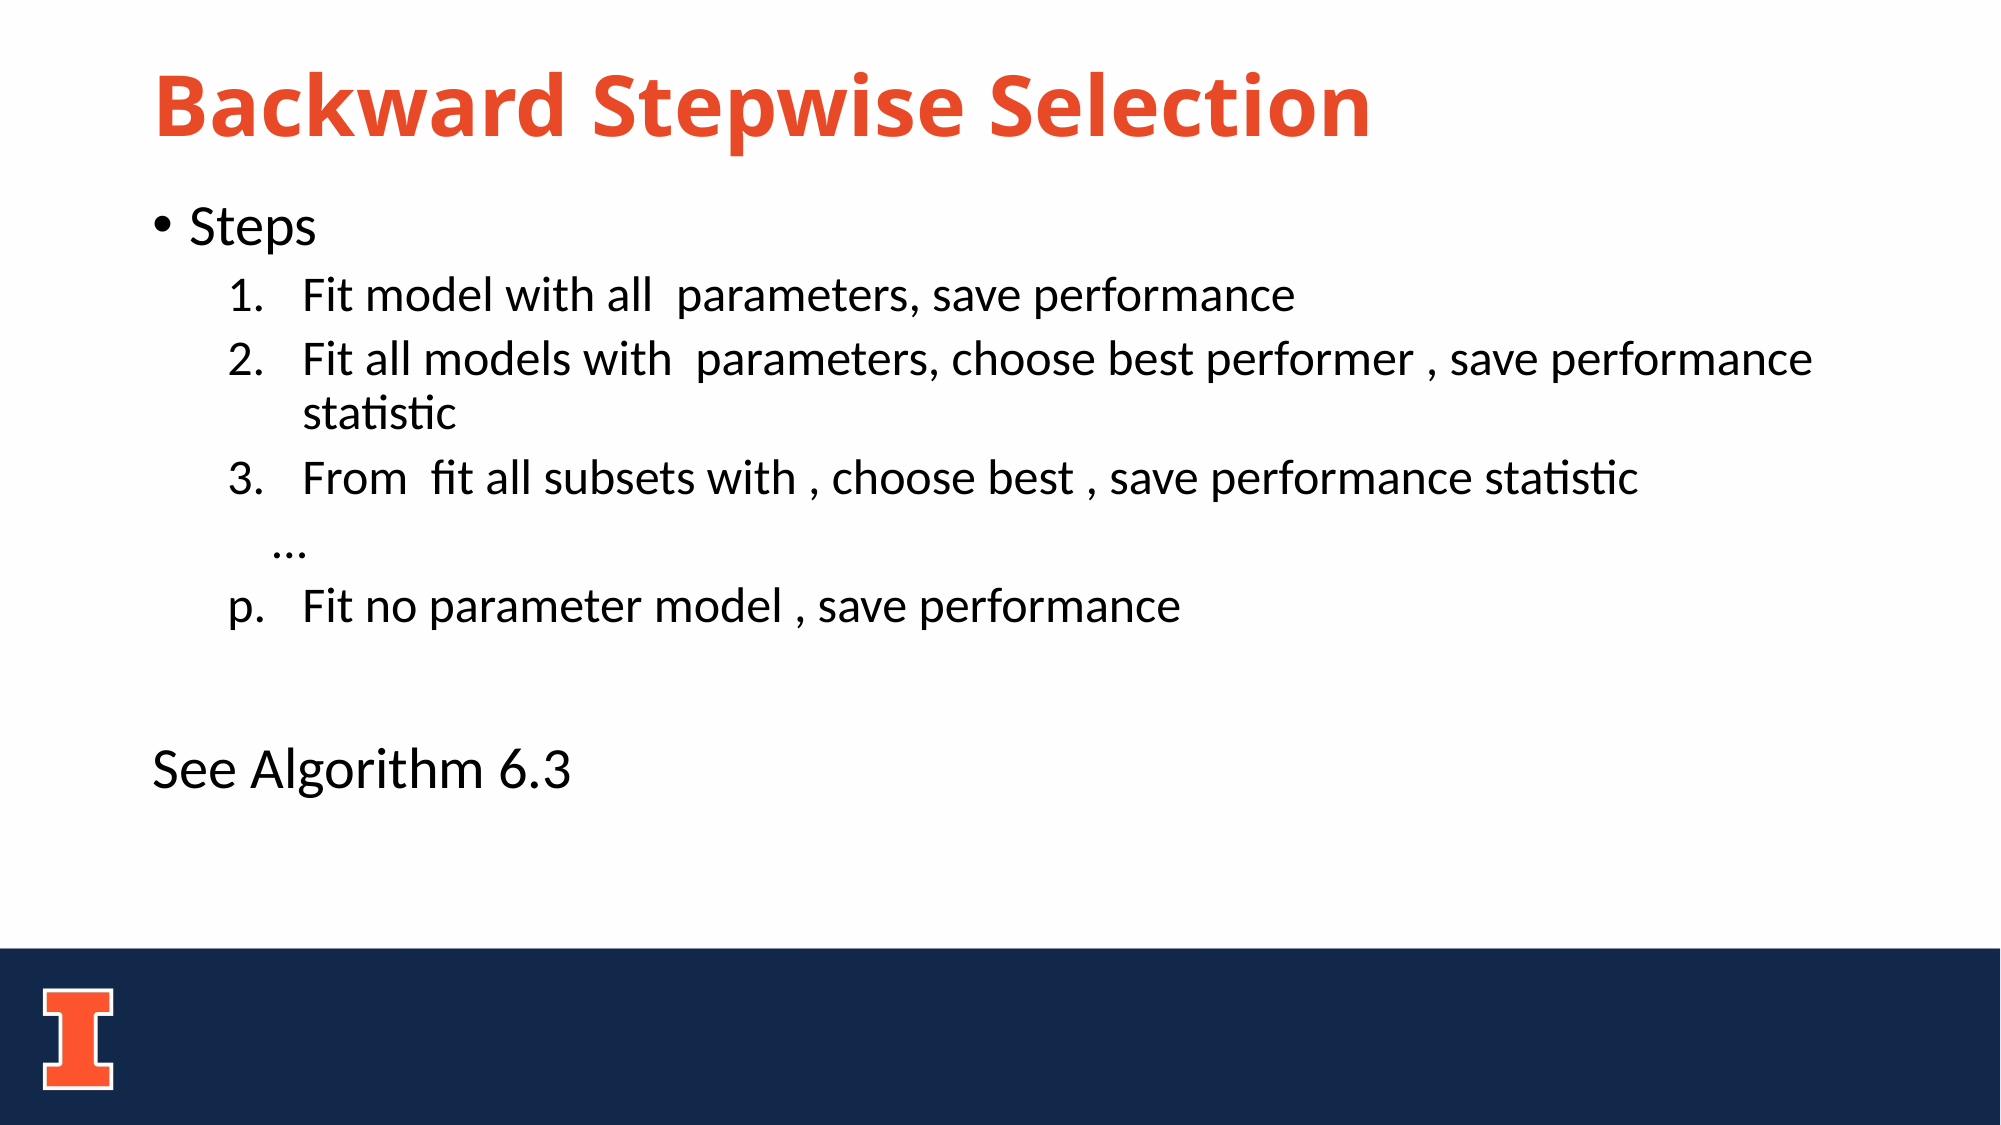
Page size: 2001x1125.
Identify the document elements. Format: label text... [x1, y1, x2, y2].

picture [0, 0, 2001, 1125]
title Backward Stepwise Selection [137, 56, 1863, 163]
